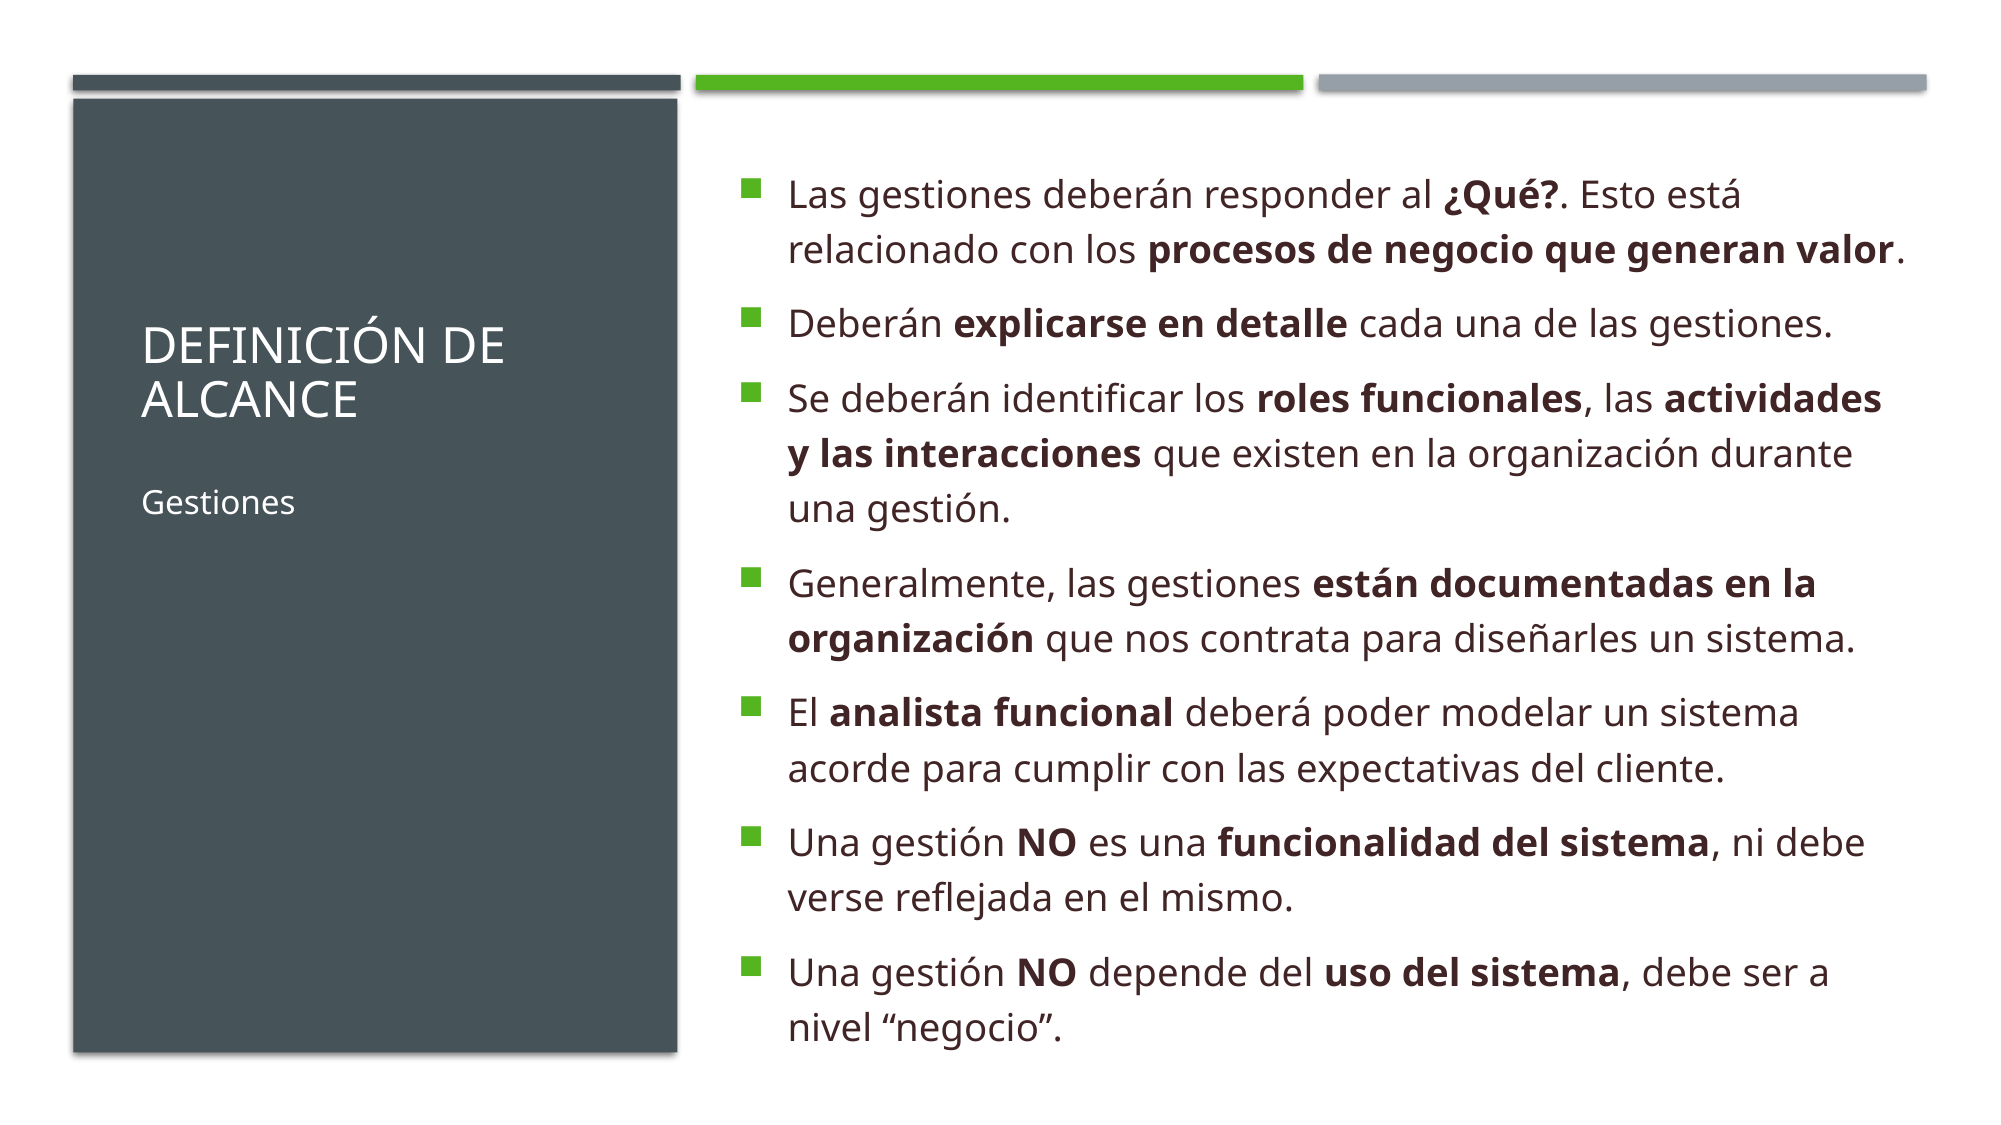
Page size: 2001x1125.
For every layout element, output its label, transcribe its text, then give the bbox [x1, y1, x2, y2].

title Definición de alcance [125, 153, 624, 436]
list Las gestiones deberán responder al ¿Qué?. Esto está relacionado con los procesos de negocio que generan valor. Deberán explicarse en detalle cada una de las gestiones. Se deberán identificar los roles funcionales, las actividades y las interacciones que existen en la organización durante una gestión. Generalmente, las gestiones están documentadas en la organización que nos contrata para diseñarles un sistema. El analista funcional deberá poder modelar un sistema acorde para cumplir con las expectativas del cliente. Una gestión NO es una funcionalidad del sistema, ni debe verse reflejada en el mismo. Una gestión NO depende del uso del sistema, debe ser a nivel “negocio”. [722, 153, 1928, 1111]
list Gestiones [125, 465, 624, 958]
